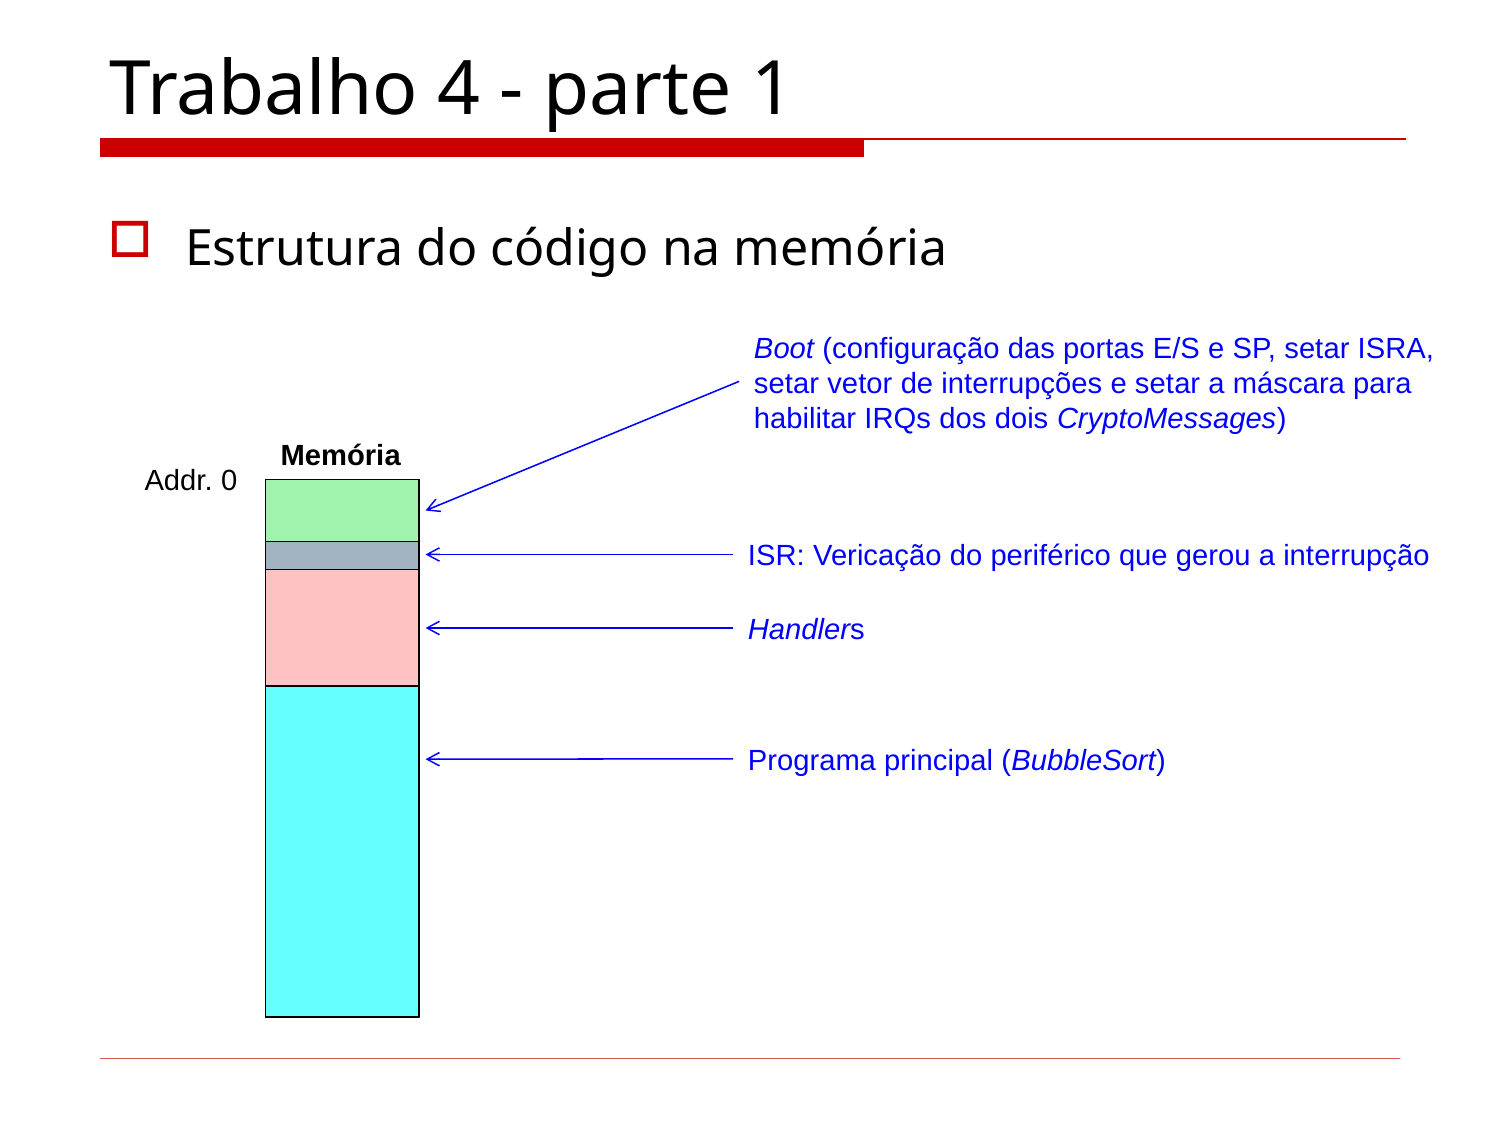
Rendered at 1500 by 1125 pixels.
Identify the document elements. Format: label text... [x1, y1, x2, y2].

list Estrutura do código na memória [92, 208, 1440, 349]
text_box Addr. 0 [129, 454, 253, 504]
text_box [265, 479, 420, 1018]
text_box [425, 602, 1469, 654]
text_box Memória [262, 428, 420, 479]
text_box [425, 321, 1487, 511]
title Trabalho 4 - parte 1 [94, 50, 1407, 138]
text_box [425, 733, 1193, 785]
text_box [425, 529, 1469, 581]
